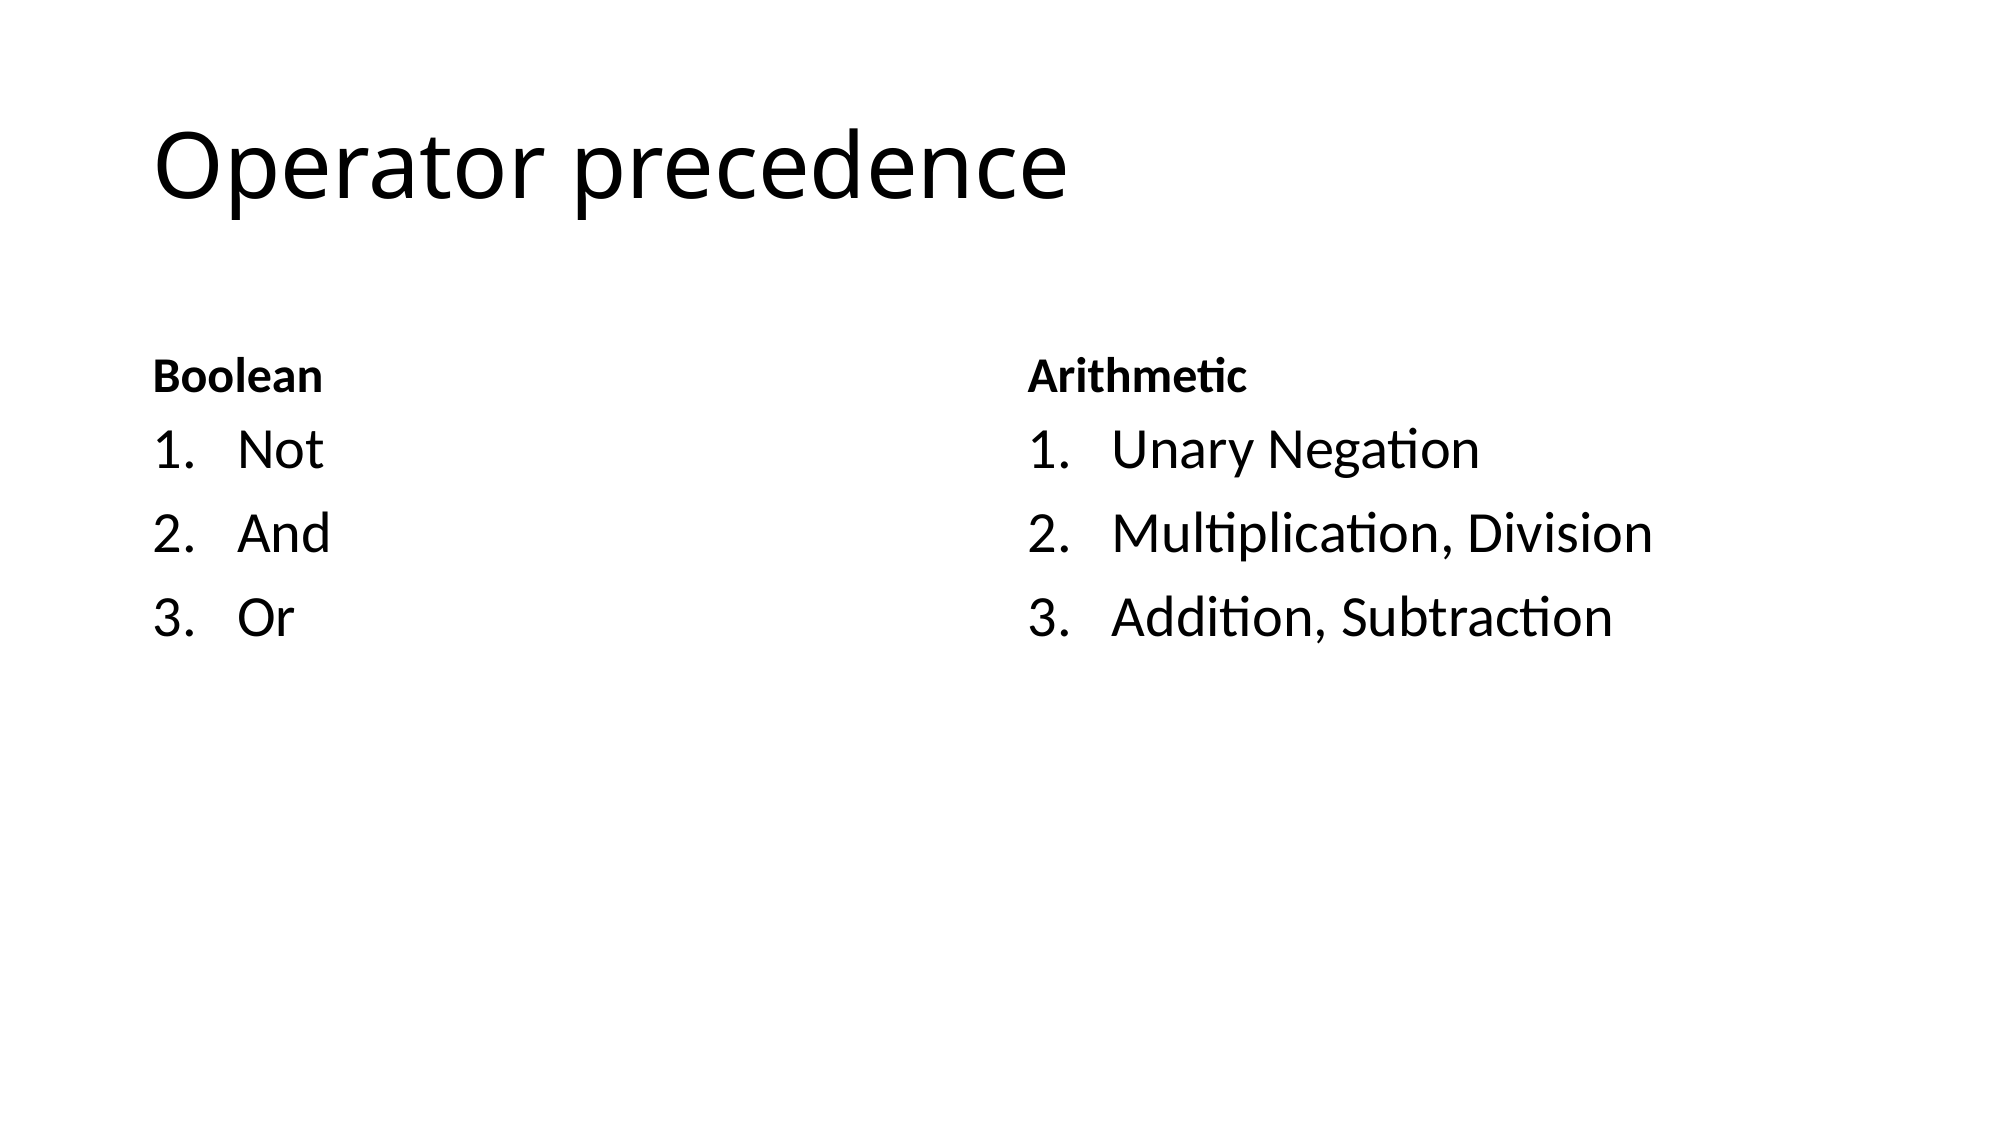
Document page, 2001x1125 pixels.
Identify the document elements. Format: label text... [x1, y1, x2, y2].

list Boolean [137, 275, 984, 410]
list Not And Or [137, 410, 984, 1016]
title Operator precedence [137, 59, 1863, 278]
list Unary Negation Multiplication, Division Addition, Subtraction [1012, 410, 1863, 1016]
list Arithmetic [1012, 275, 1863, 410]
